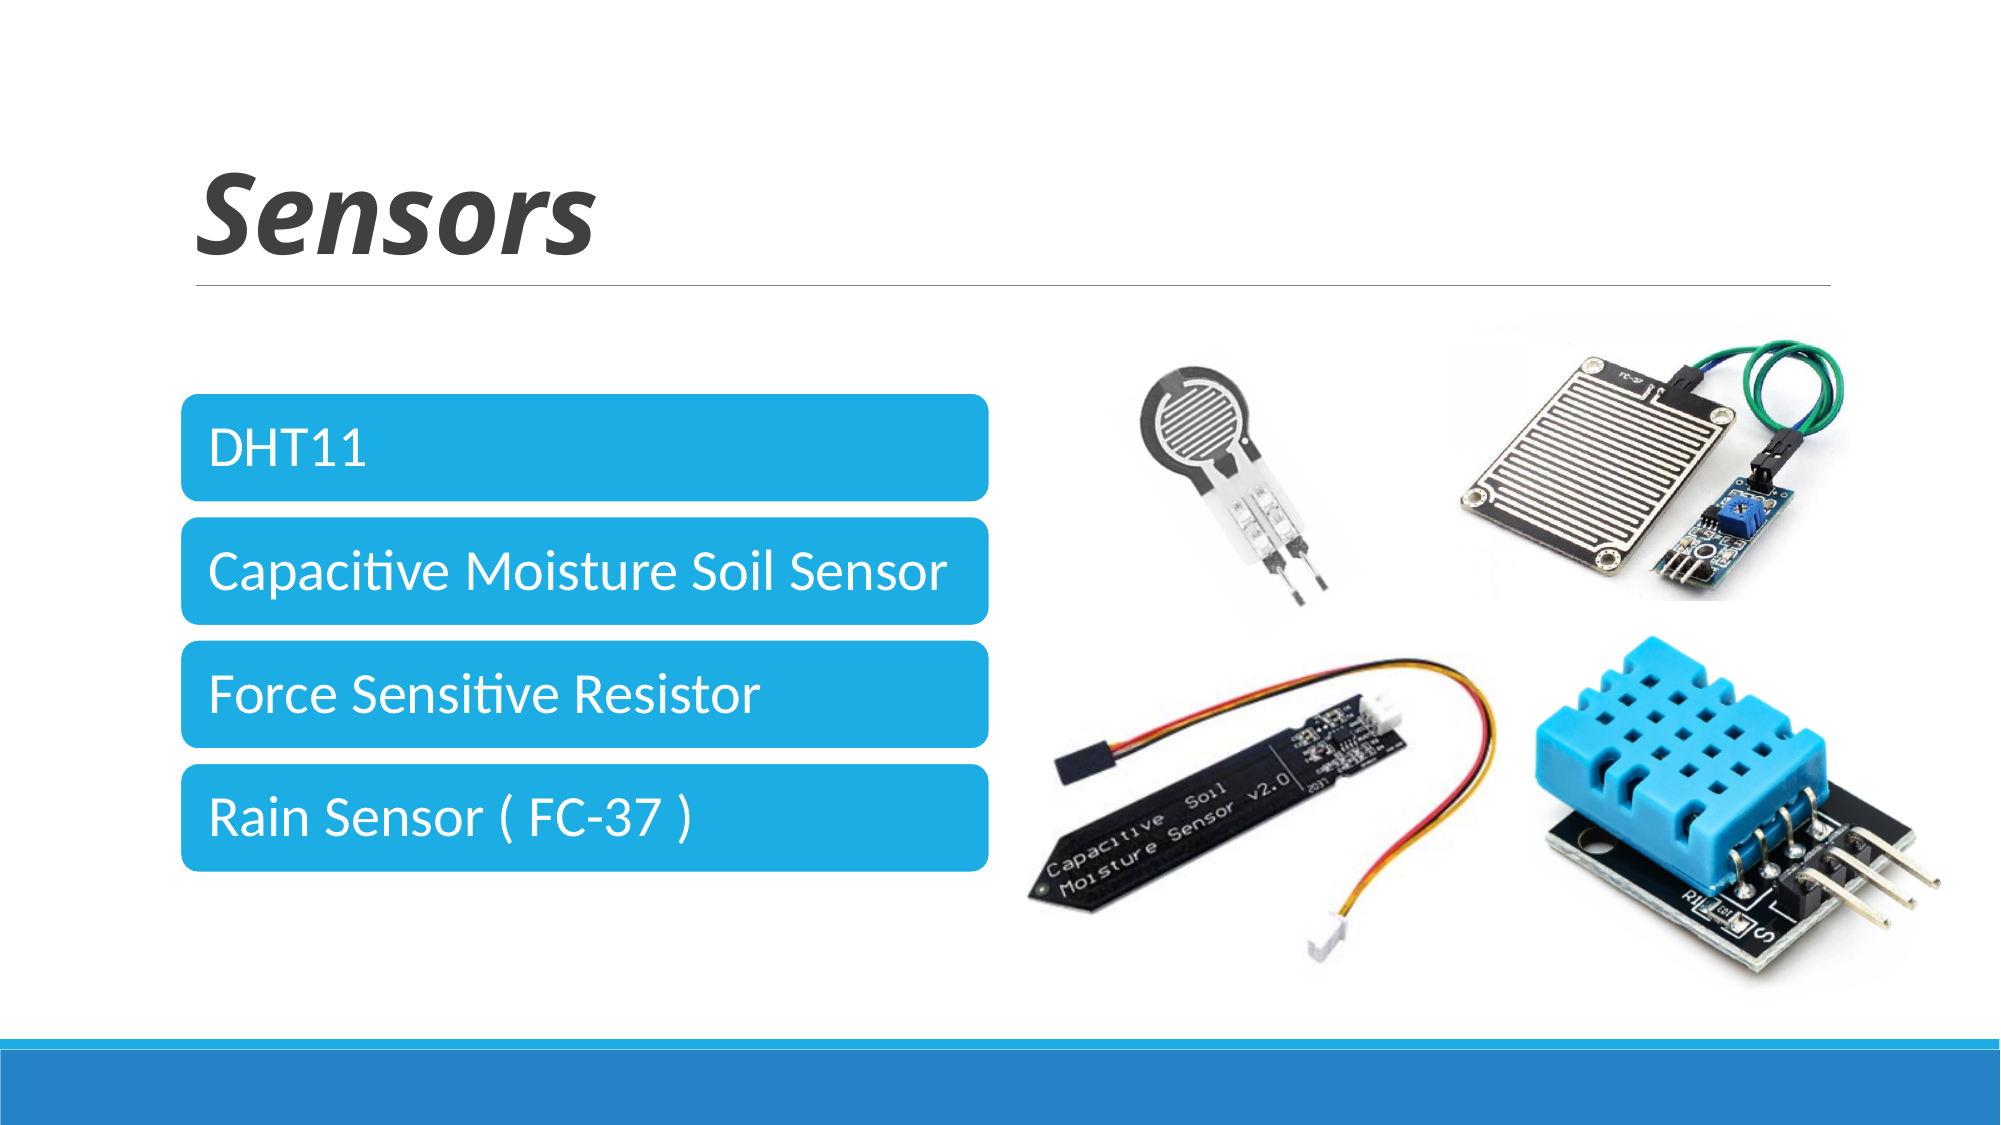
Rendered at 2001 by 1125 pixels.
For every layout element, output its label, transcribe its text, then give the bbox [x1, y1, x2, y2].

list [179, 302, 991, 964]
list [1468, 600, 2000, 1016]
title Sensors [180, 47, 1830, 285]
picture [1004, 339, 1528, 1005]
picture [1444, 307, 1851, 602]
